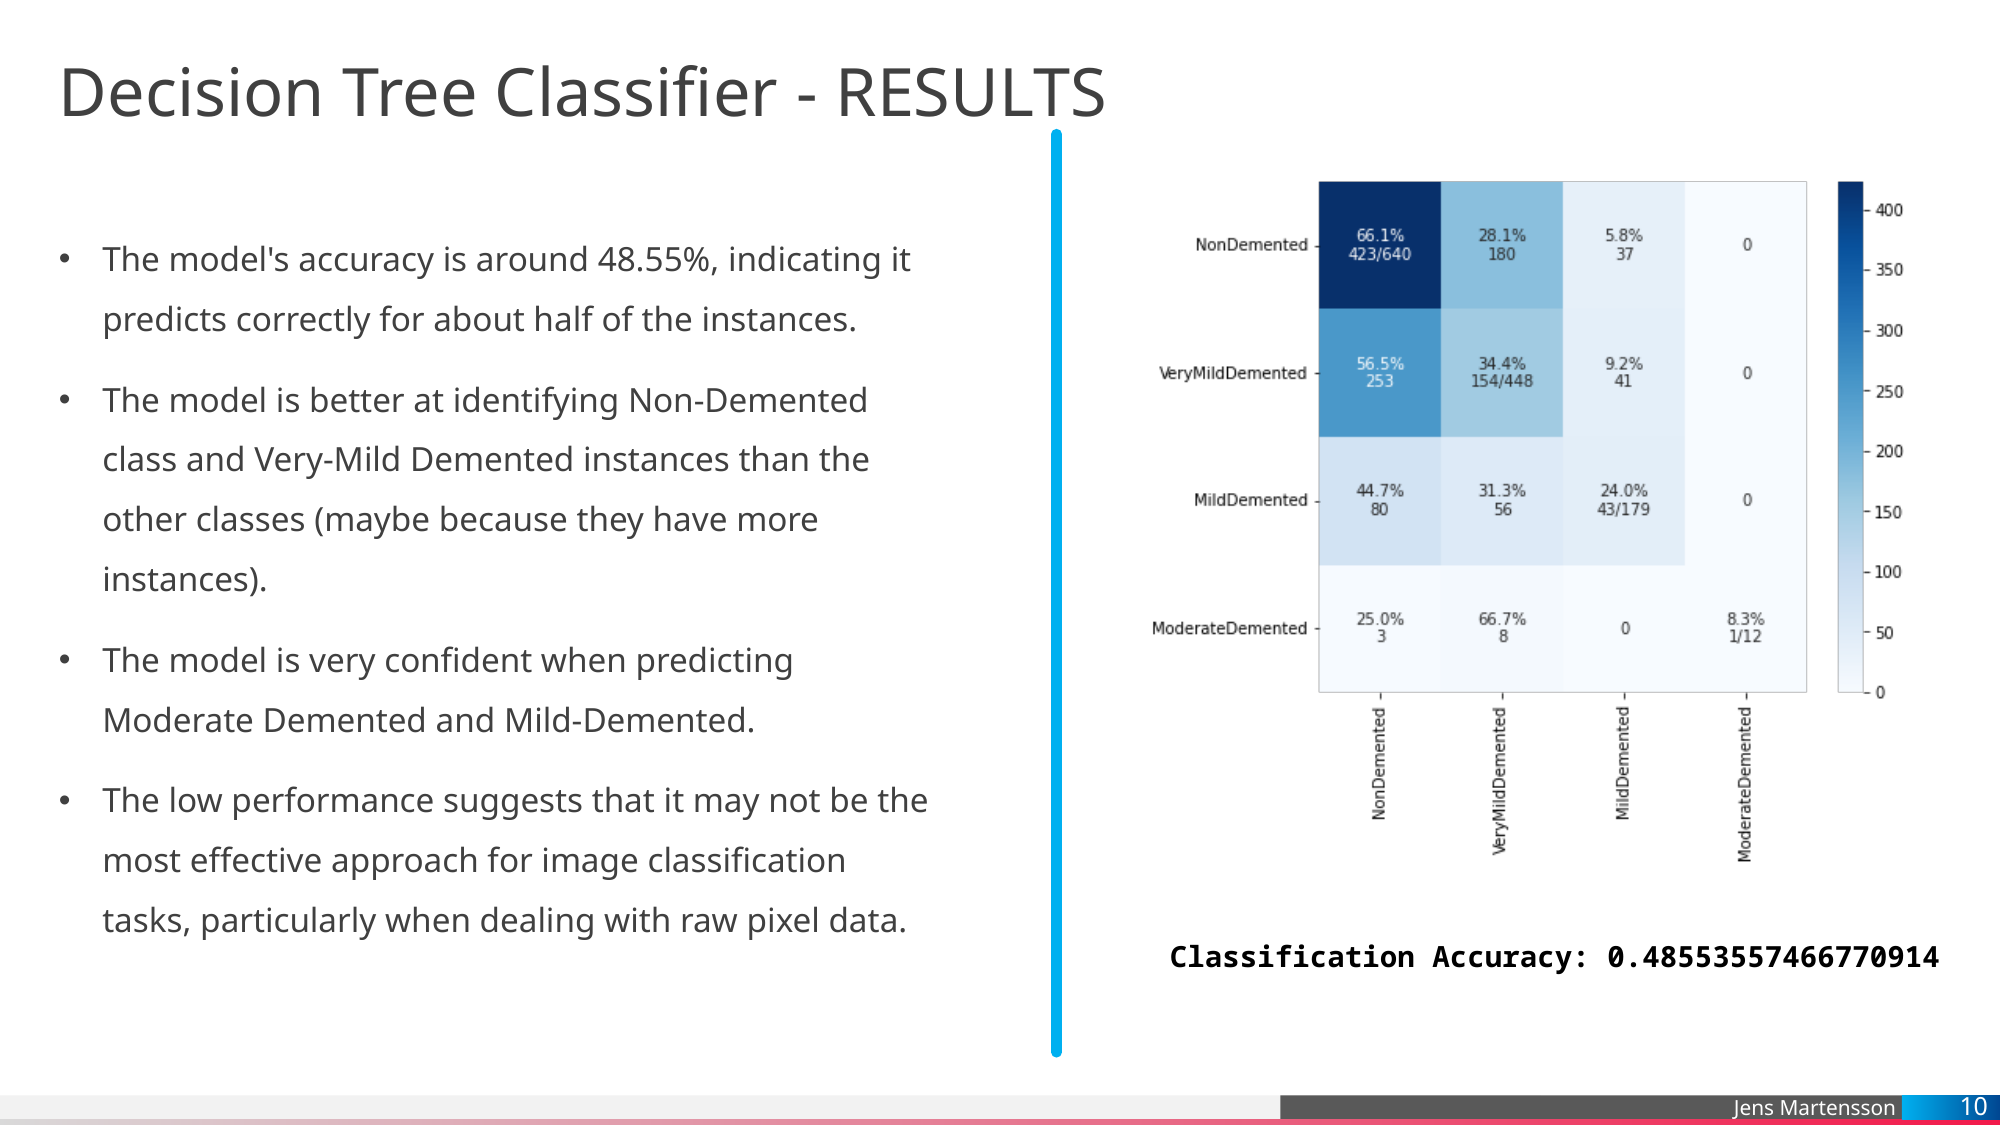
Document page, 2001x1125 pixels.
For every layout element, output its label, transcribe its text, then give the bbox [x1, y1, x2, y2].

picture [1141, 171, 1915, 871]
slide_number 10 [1901, 1095, 2000, 1120]
text_box Classification Accuracy: 0.48553557466770914 [1154, 931, 2000, 981]
title Decision Tree Classifier - RESULTS [59, 59, 1851, 148]
list The model's accuracy is around 48.55%, indicating it predicts correctly for about half of the instances. The model is better at identifying Non-Demented class and Very-Mild Demented instances than the other classes (maybe because they have more instances). The model is very confident when predicting Moderate Demented and Mild-Demented. The low performance suggests that it may not be the most effective approach for image classification tasks, particularly when dealing with raw pixel data. [59, 218, 944, 957]
